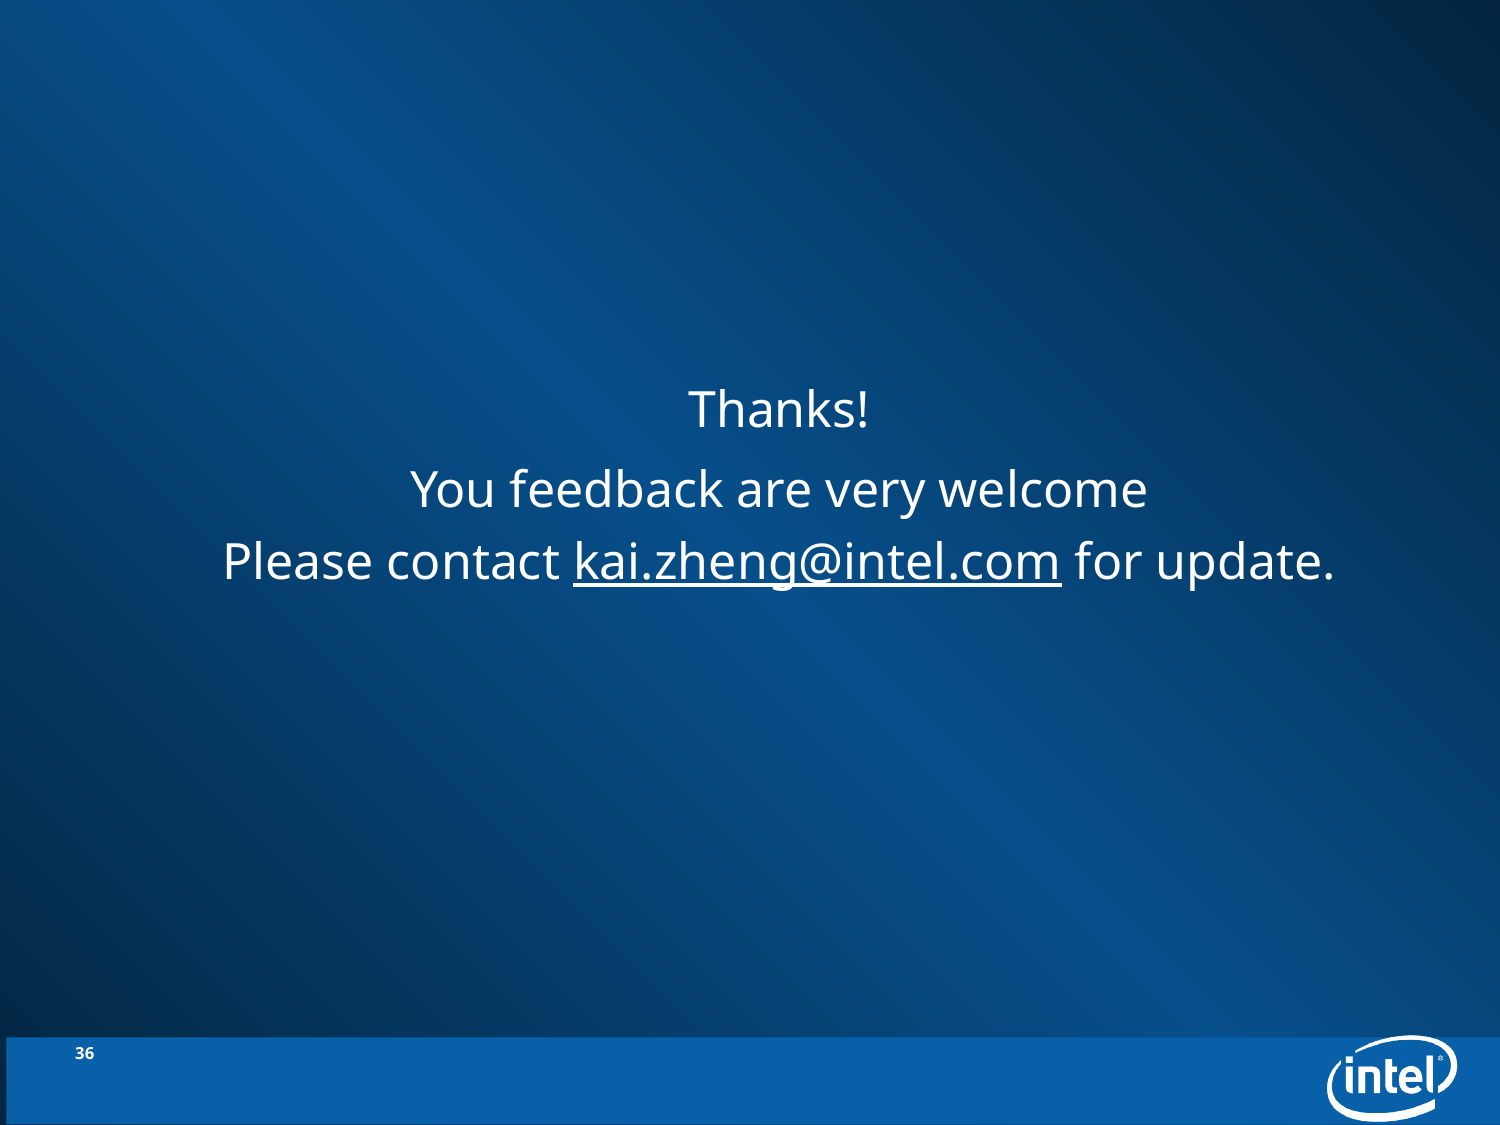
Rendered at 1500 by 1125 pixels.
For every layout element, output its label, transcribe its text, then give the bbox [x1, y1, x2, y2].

list Thanks! You feedback are very welcome Please contact kai.zheng@intel.com for update. [103, 387, 1456, 688]
picture [1325, 1034, 1459, 1124]
slide_number 36 [75, 1042, 125, 1093]
